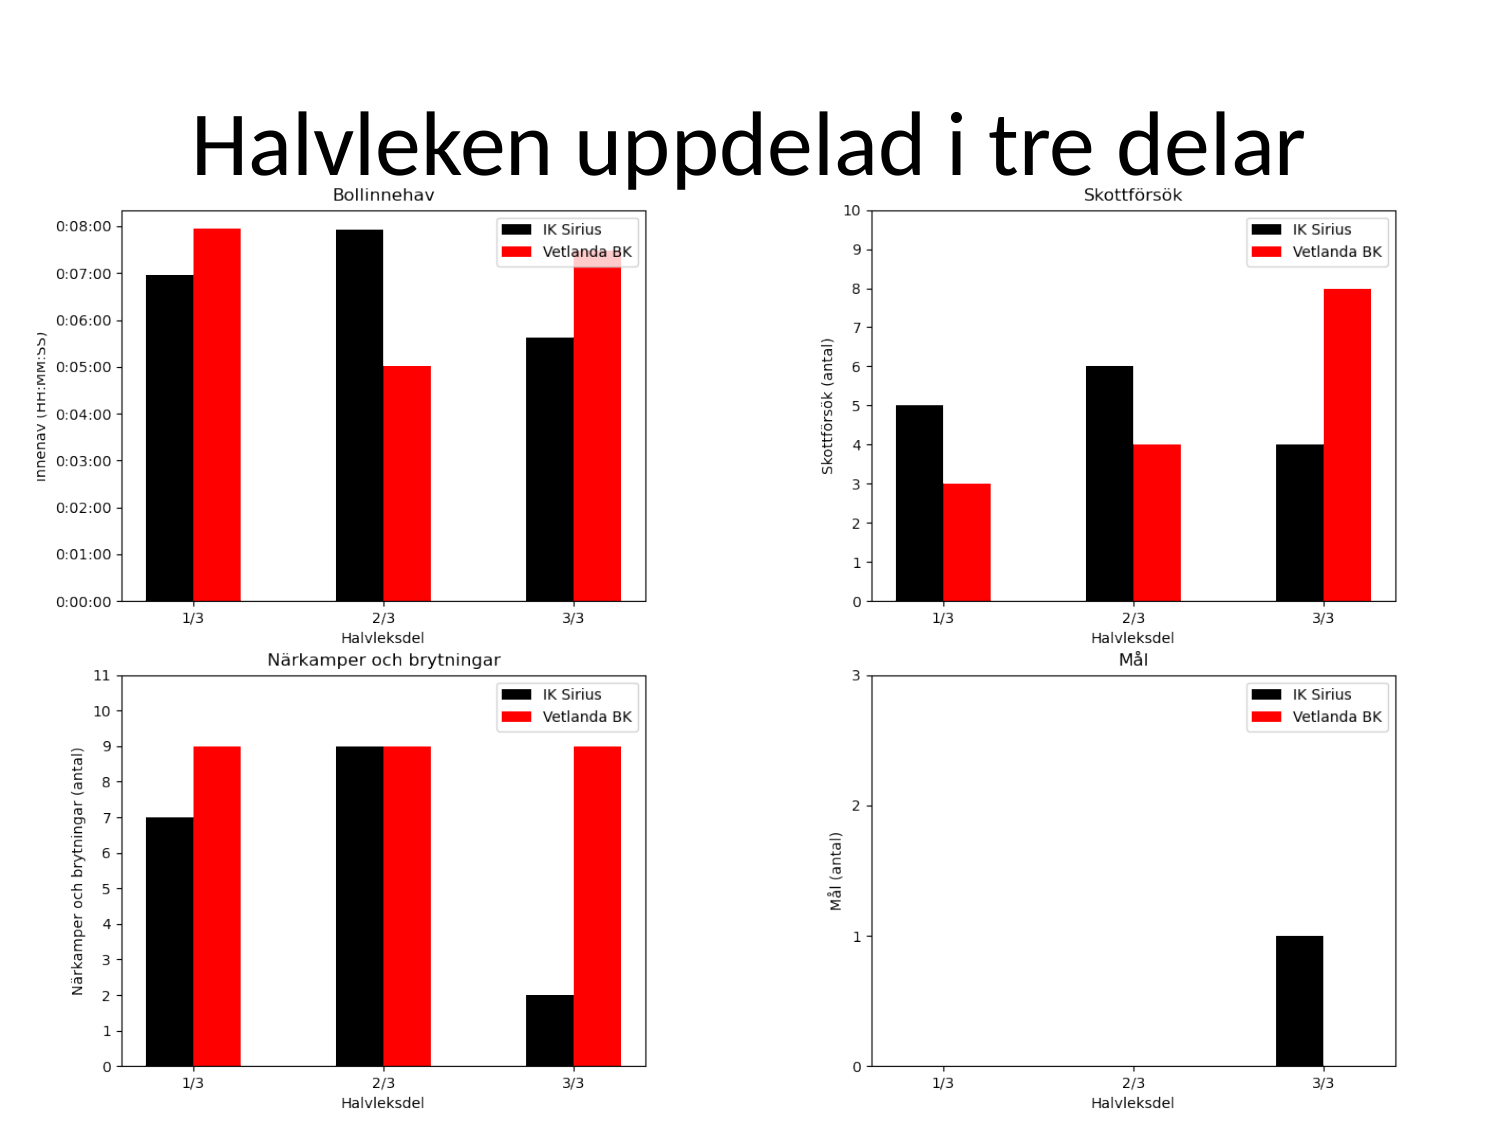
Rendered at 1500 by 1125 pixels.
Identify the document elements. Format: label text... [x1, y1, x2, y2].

title Halvleken uppdelad i tre delar [75, 45, 1425, 233]
picture [787, 149, 1463, 1122]
picture [37, 149, 713, 1122]
